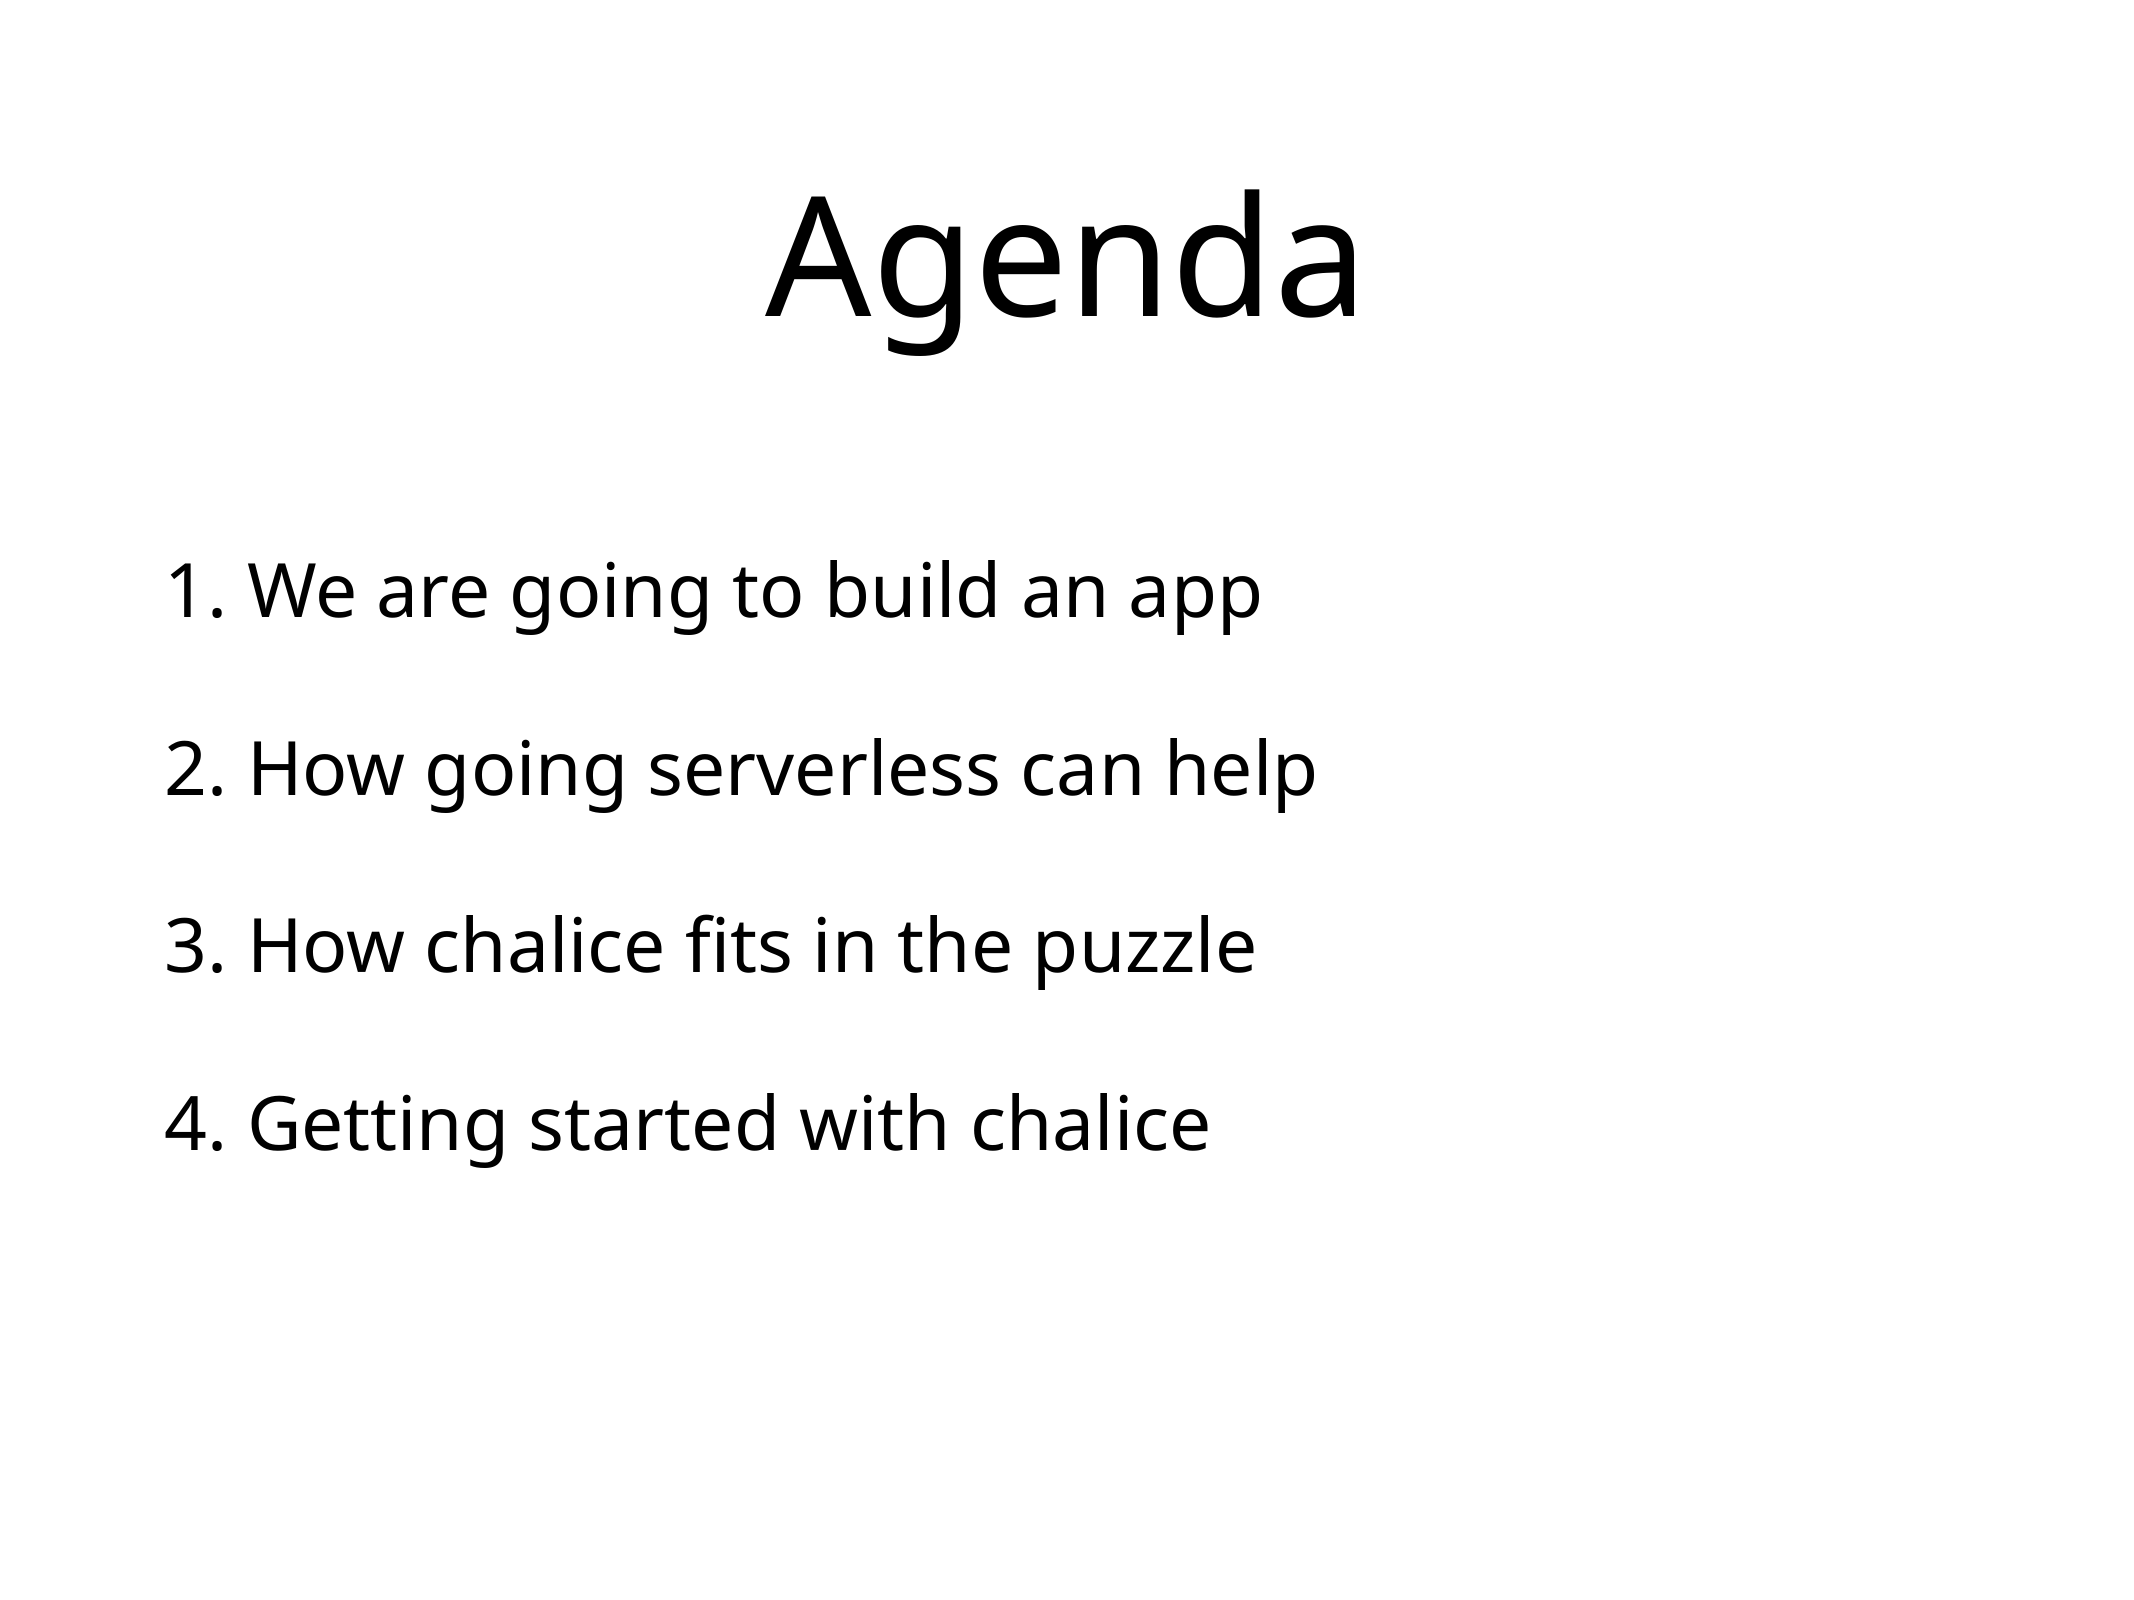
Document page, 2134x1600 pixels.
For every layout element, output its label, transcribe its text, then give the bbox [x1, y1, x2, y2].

title Agenda [155, 72, 1978, 426]
list 1. We are going to build an app 2. How going serverless can help 3. How chalice fits in the puzzle 4. Getting started with chalice [155, 426, 1978, 1459]
